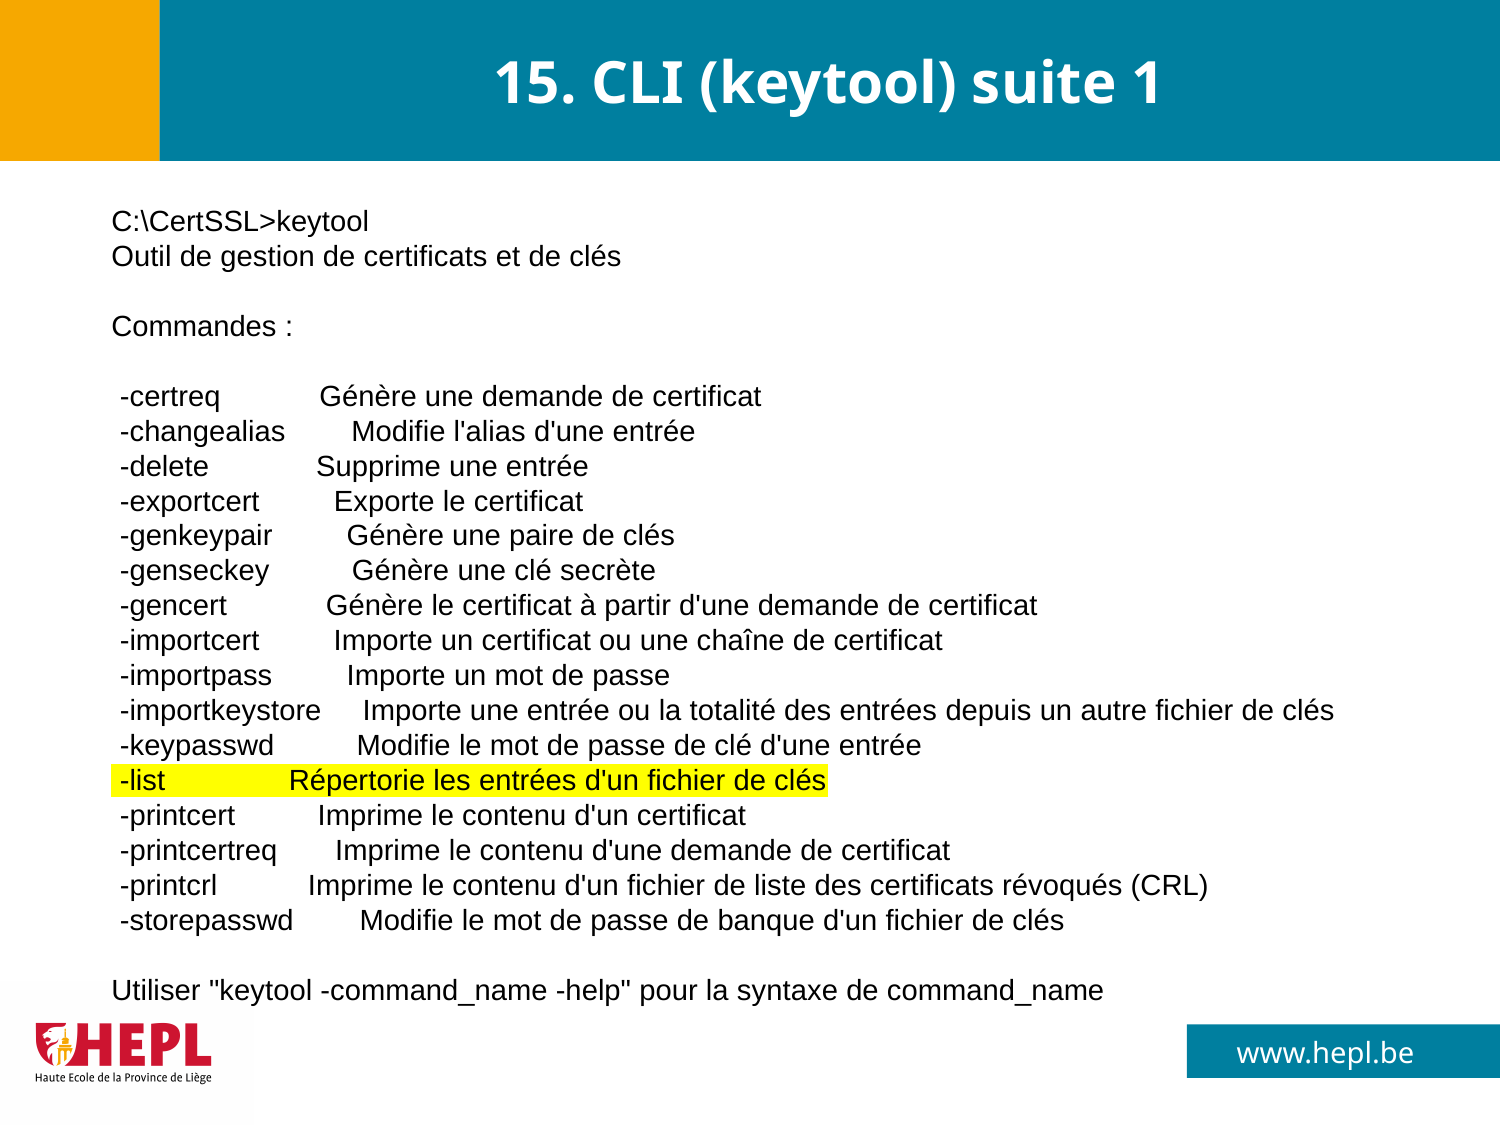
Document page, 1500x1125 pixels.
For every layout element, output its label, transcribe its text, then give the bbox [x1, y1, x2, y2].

text_box C:\CertSSL>keytool Outil de gestion de certificats et de clés Commandes : -certreq Génère une demande de certificat -changealias Modifie l'alias d'une entrée -delete Supprime une entrée -exportcert Exporte le certificat -genkeypair Génère une paire de clés -genseckey Génère une clé secrète -gencert Génère le certificat à partir d'une demande de certificat -importcert Importe un certificat ou une chaîne de certificat -importpass Importe un mot de passe -importkeystore Importe une entrée ou la totalité des entrées depuis un autre fichier de clés -keypasswd Modifie le mot de passe de clé d'une entrée -list Répertorie les entrées d'un fichier de clés -printcert Imprime le contenu d'un certificat -printcertreq Imprime le contenu d'une demande de certificat -printcrl Imprime le contenu d'un fichier de liste des certificats révoqués (CRL) -storepasswd Modifie le mot de passe de banque d'un fichier de clés Utiliser "keytool -command_name -help" pour la syntaxe de command_name [96, 194, 1352, 1014]
title 15. CLI (keytool) suite 1 [159, 0, 1500, 161]
picture [0, 981, 254, 1125]
